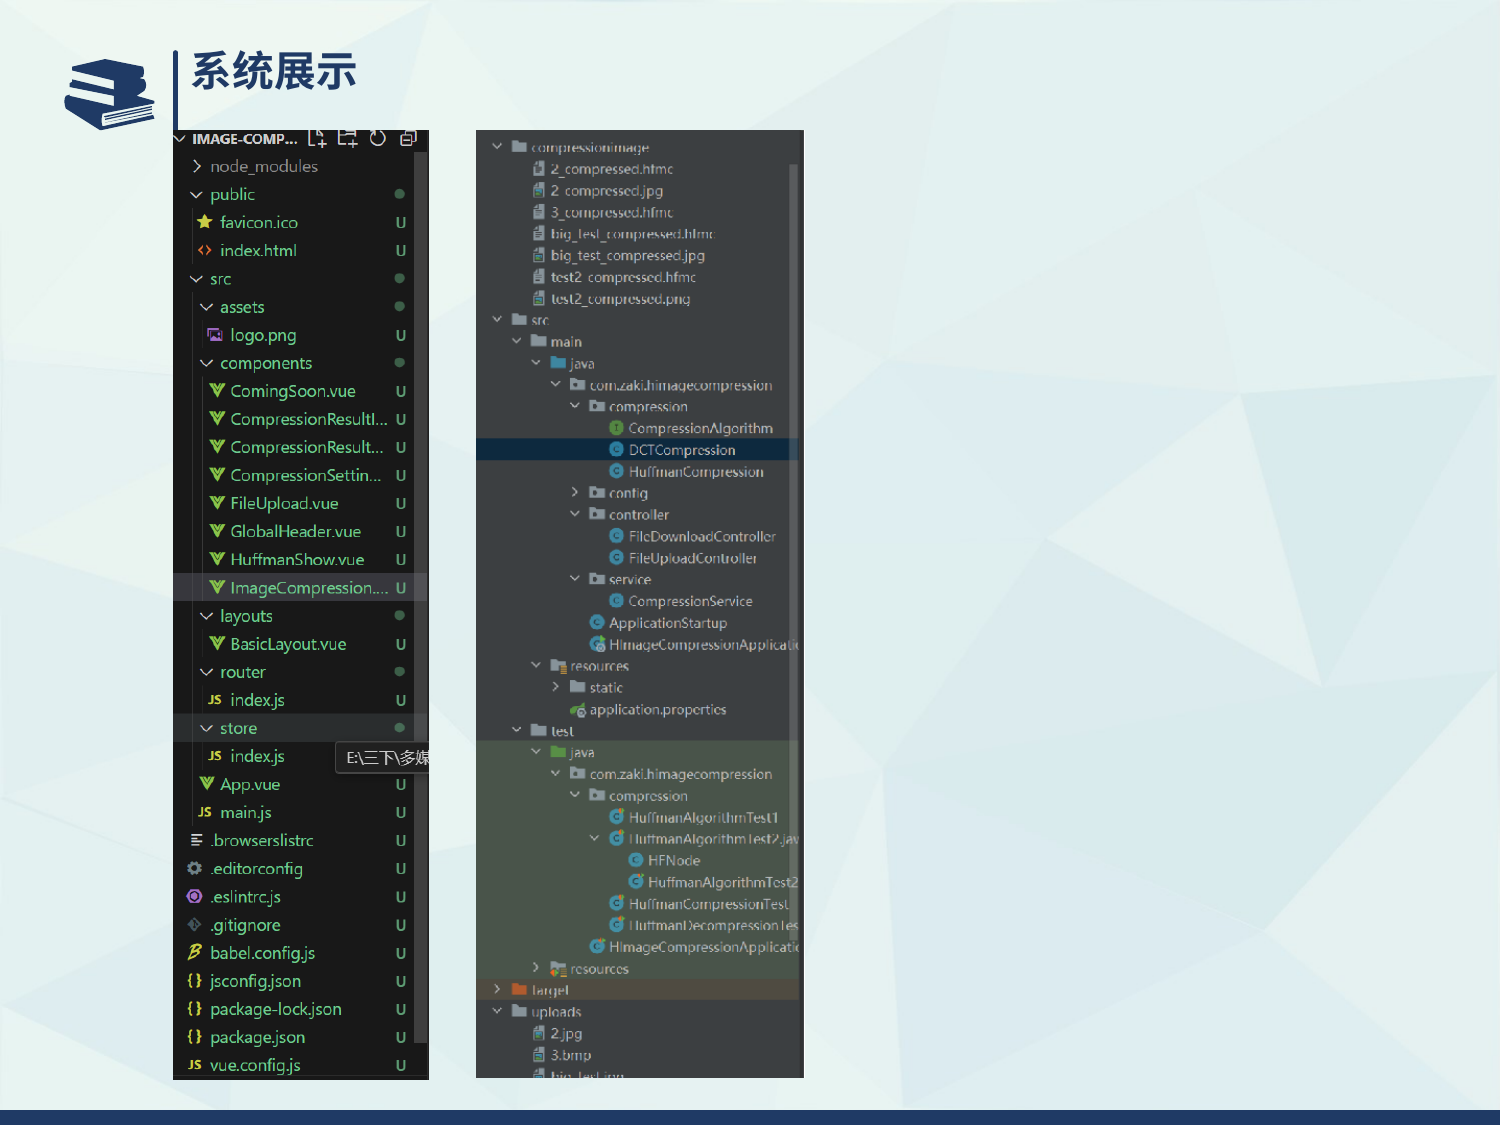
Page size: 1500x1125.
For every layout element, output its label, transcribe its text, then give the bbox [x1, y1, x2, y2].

text_box [64, 59, 155, 131]
text_box 系统展示 [175, 37, 993, 103]
picture [0, 0, 1500, 1110]
